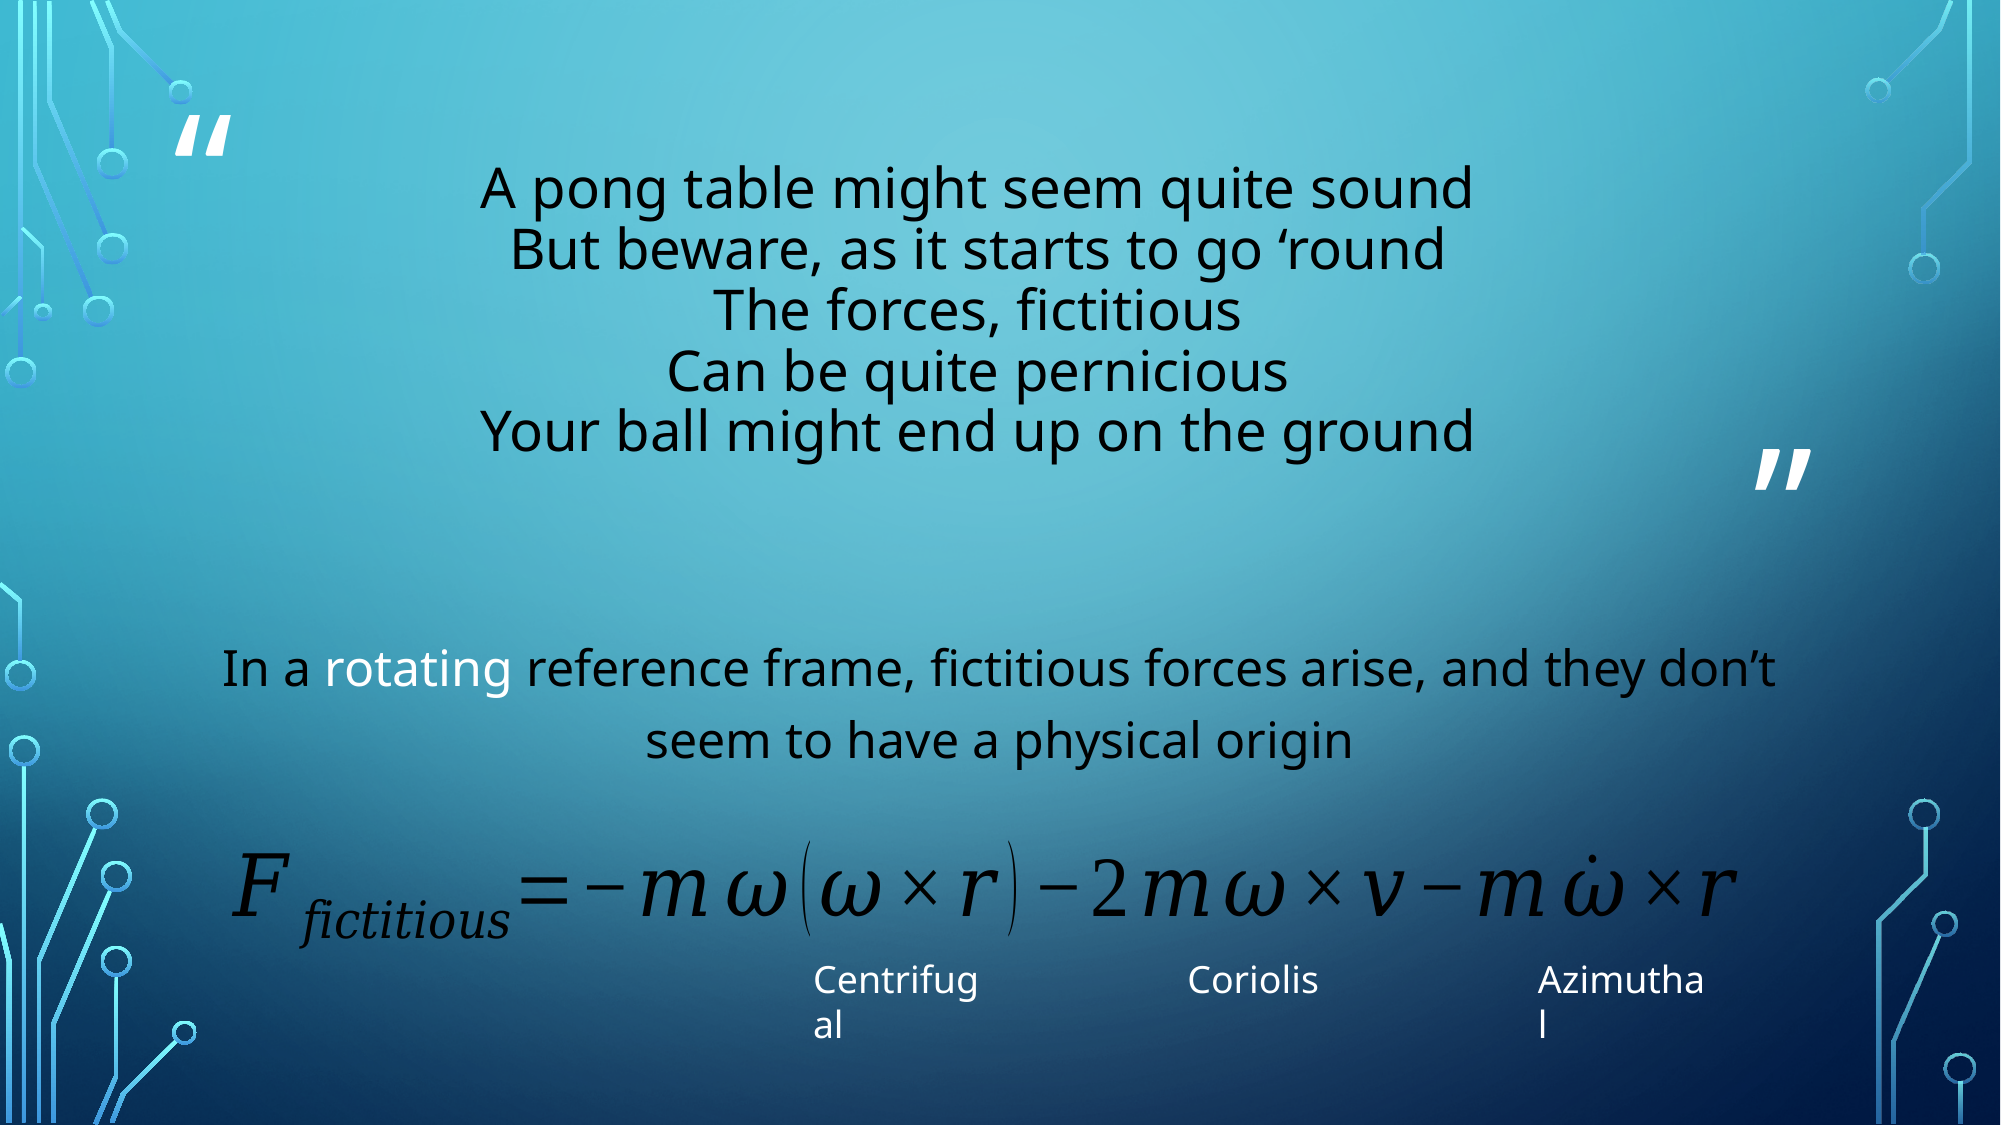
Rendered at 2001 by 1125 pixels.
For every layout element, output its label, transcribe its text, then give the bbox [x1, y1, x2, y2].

text_box Centrifugal [798, 949, 1014, 1054]
text_box Azimuthal [1523, 949, 1722, 1054]
list In a rotating reference frame, fictitious forces arise, and they don’t seem to have a physical origin [187, 574, 1813, 819]
text_box Coriolis [1172, 949, 1345, 1009]
title A pong table might seem quite sound But beware, as it starts to go ‘round The forces, fictitious Can be quite pernicious Your ball might end up on the ground [215, 150, 1742, 574]
